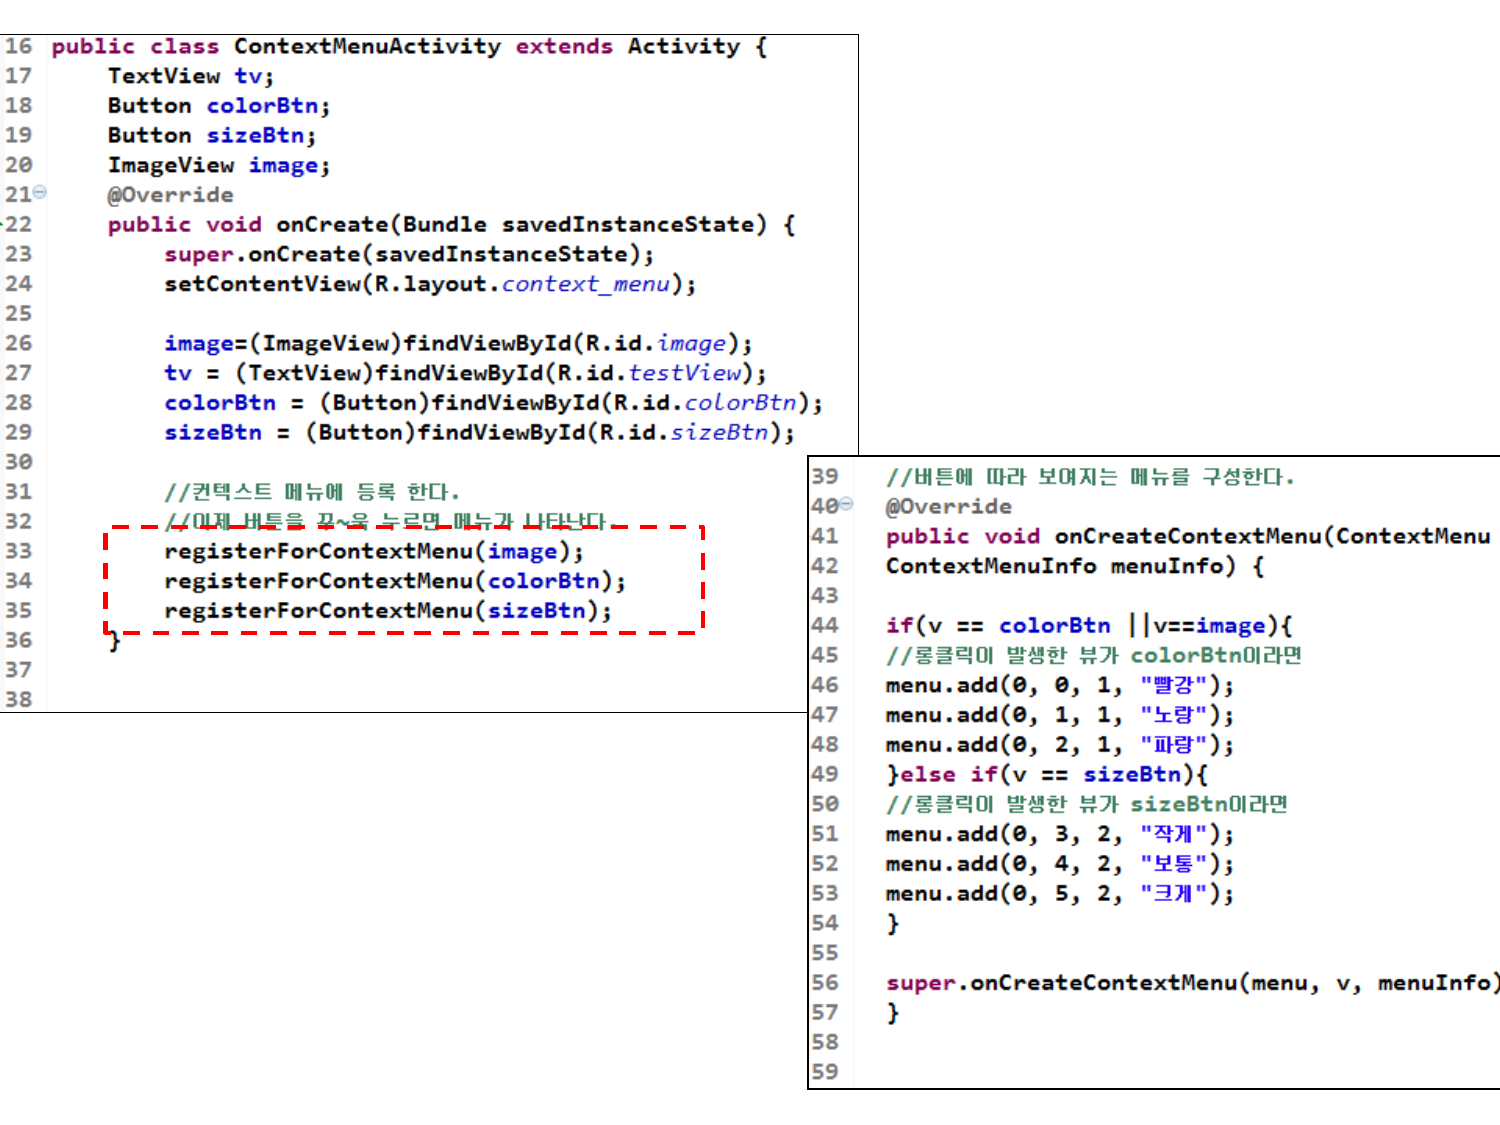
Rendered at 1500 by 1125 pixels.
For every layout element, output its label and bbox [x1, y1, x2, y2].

picture [808, 456, 1500, 1089]
text_box [0, 34, 858, 712]
